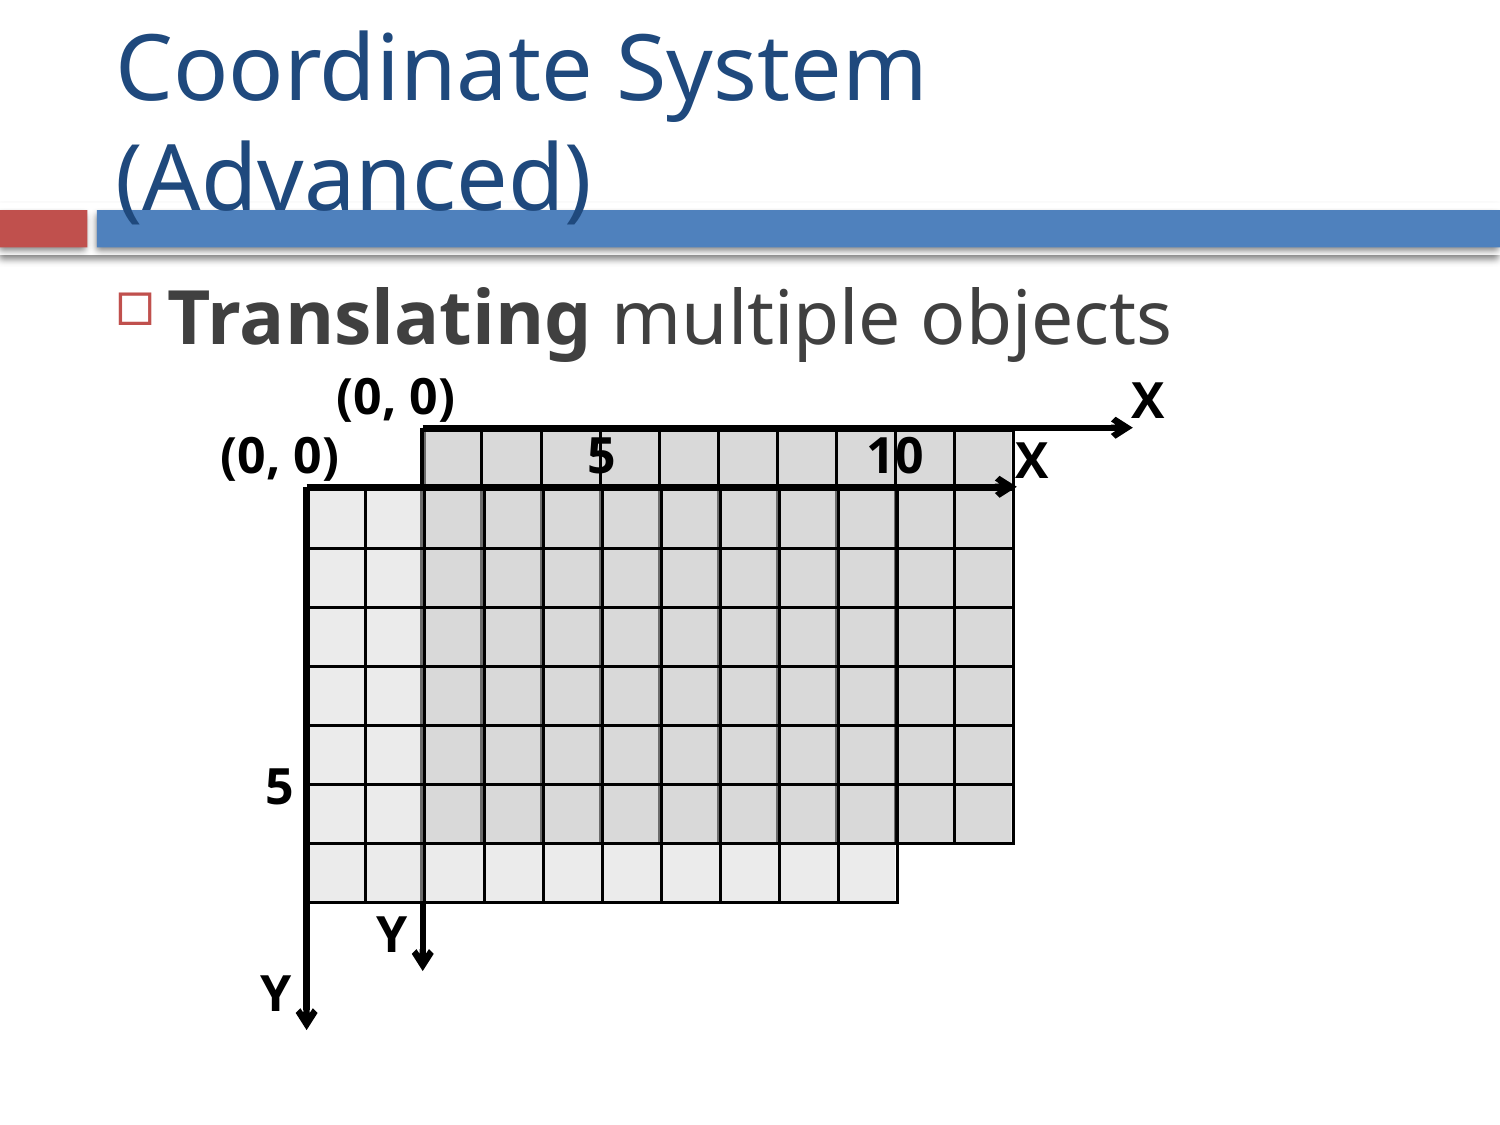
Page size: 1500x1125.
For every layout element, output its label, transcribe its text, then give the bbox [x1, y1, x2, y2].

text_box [208, 415, 1064, 1031]
list Translating multiple objects [100, 262, 1438, 1000]
title Coordinate System (Advanced) [100, 37, 1438, 200]
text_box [324, 356, 1180, 972]
